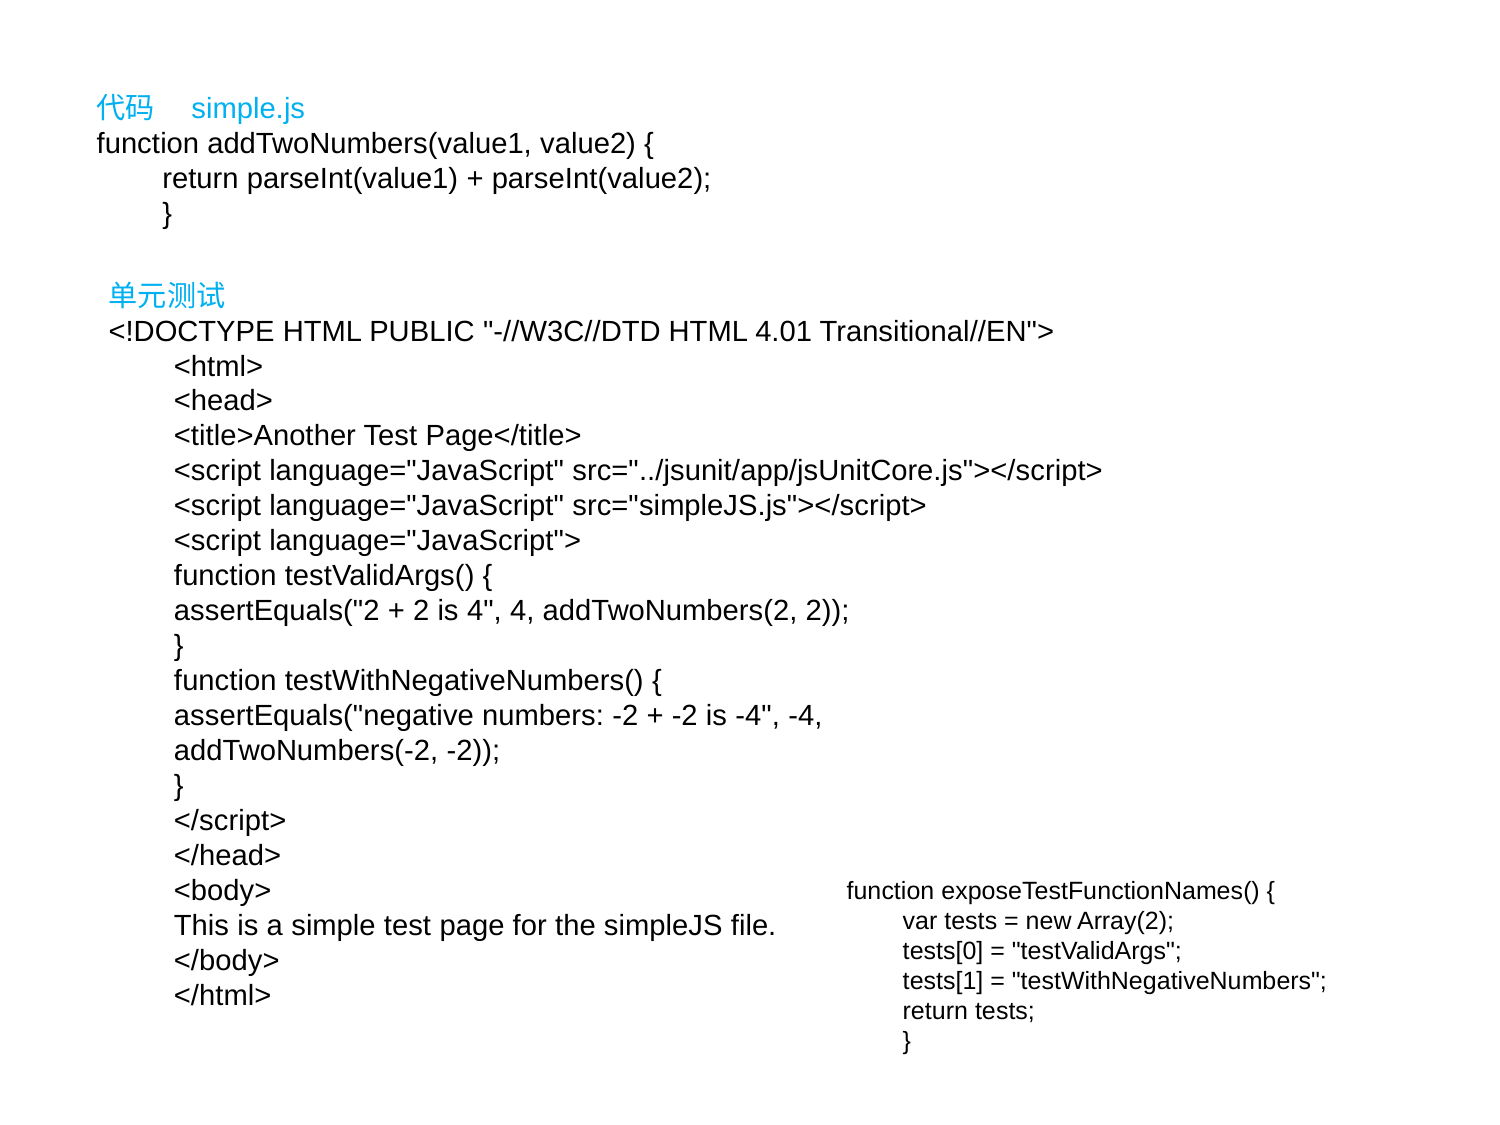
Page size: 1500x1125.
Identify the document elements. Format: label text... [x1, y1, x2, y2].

text_box function exposeTestFunctionNames() { var tests = new Array(2); tests[0] = "testValidArgs"; tests[1] = "testWithNegativeNumbers"; return tests; } [831, 867, 1465, 1062]
text_box 单元测试 <!DOCTYPE HTML PUBLIC "-//W3C//DTD HTML 4.01 Transitional//EN"> <html> <head> <title>Another Test Page</title> <script language="JavaScript" src="../jsunit/app/jsUnitCore.js"></script> <script language="JavaScript" src="simpleJS.js"></script> <script language="JavaScript"> function testValidArgs() { assertEquals("2 + 2 is 4", 4, addTwoNumbers(2, 2)); } function testWithNegativeNumbers() { assertEquals("negative numbers: -2 + -2 is -4", -4, addTwoNumbers(-2, -2)); } </script> </head> <body> This is a simple test page for the simpleJS file. </body> </html> [93, 269, 1231, 1019]
text_box 代码 simple.js function addTwoNumbers(value1, value2) { return parseInt(value1) + parseInt(value2); } [81, 81, 950, 272]
